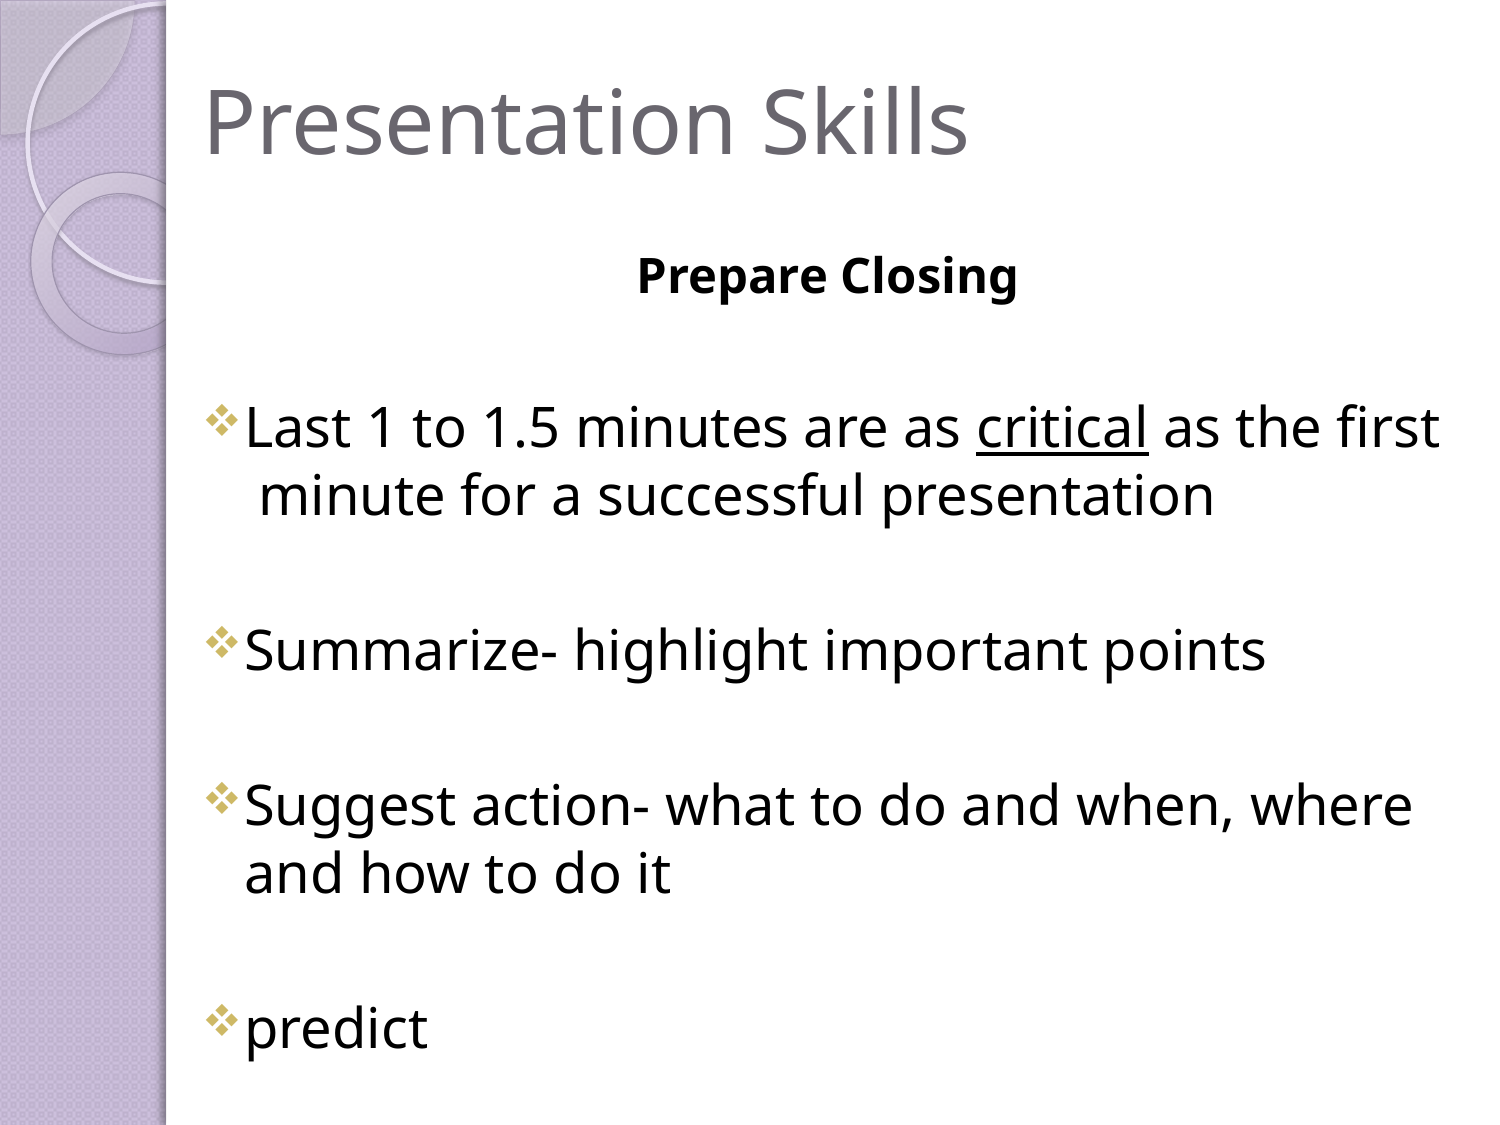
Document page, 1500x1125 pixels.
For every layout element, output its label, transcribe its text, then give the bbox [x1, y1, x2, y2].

title Presentation Skills [187, 24, 1466, 213]
list Prepare Closing Last 1 to 1.5 minutes are as critical as the first minute for a successful presentation Summarize- highlight important points Suggest action- what to do and when, where and how to do it predict [174, 237, 1469, 1075]
